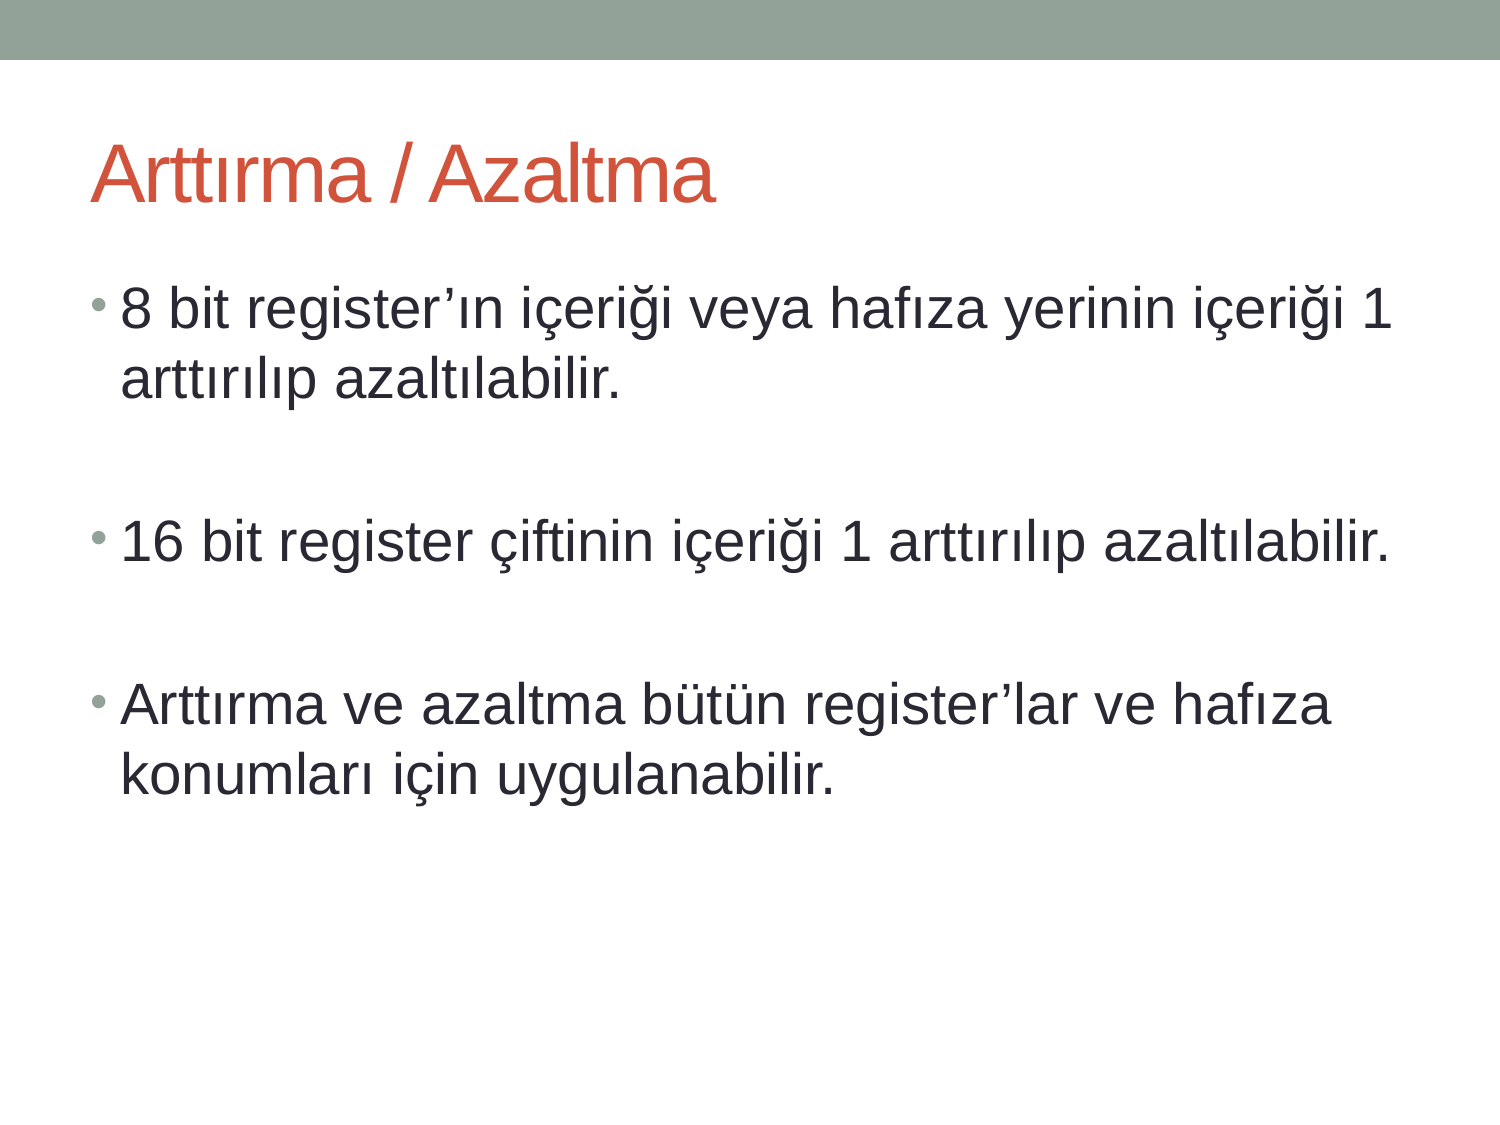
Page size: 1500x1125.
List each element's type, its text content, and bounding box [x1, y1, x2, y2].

title Arttırma / Azaltma [75, 87, 1425, 250]
list 8 bit register’ın içeriği veya hafıza yerinin içeriği 1 arttırılıp azaltılabilir. 16 bit register çiftinin içeriği 1 arttırılıp azaltılabilir. Arttırma ve azaltma bütün register’lar ve hafıza konumları için uygulanabilir. [75, 262, 1425, 1063]
